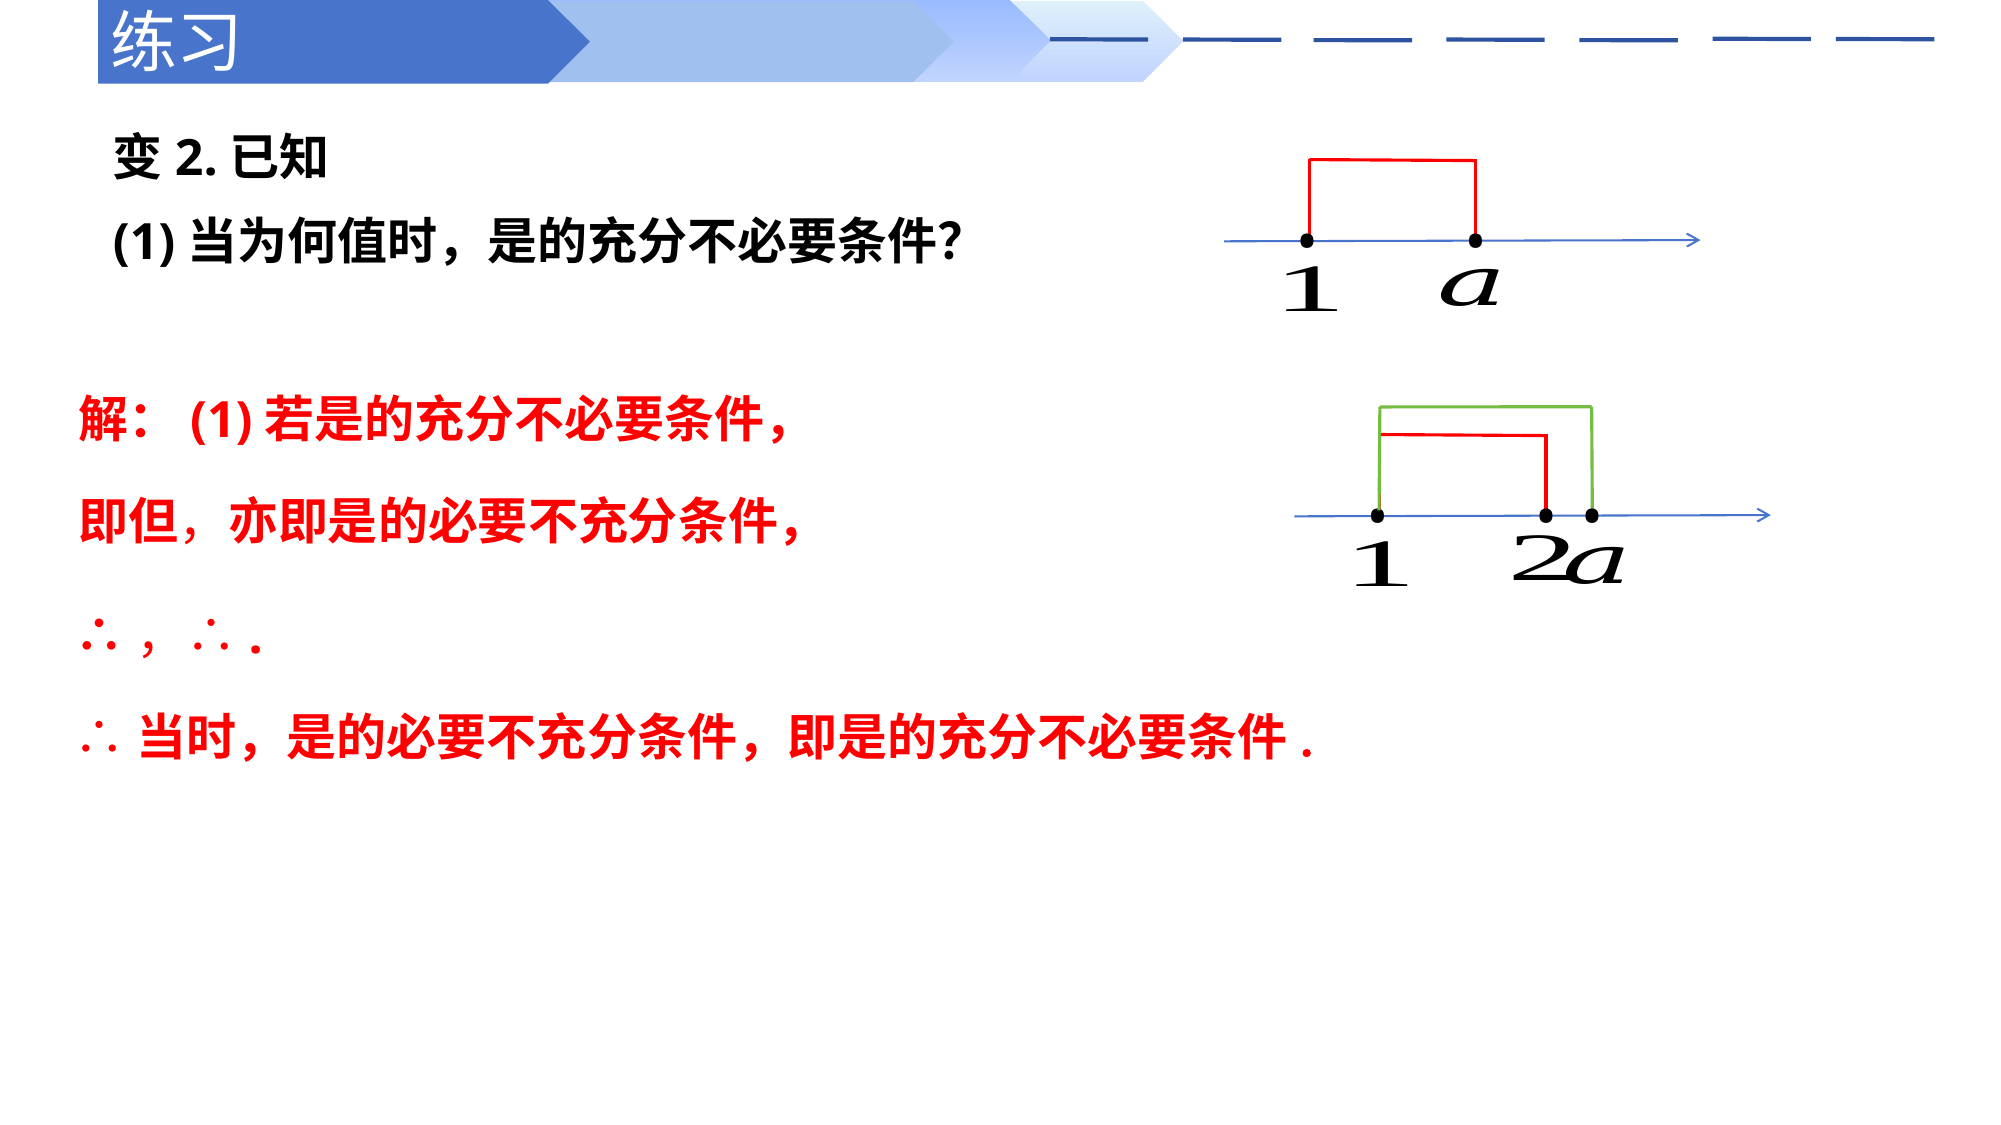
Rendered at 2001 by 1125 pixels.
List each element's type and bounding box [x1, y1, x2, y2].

text_box [59, 553, 1542, 776]
text_box [1542, 406, 1772, 604]
text_box [94, 0, 1935, 89]
text_box [62, 338, 1545, 560]
text_box [1223, 158, 1701, 328]
